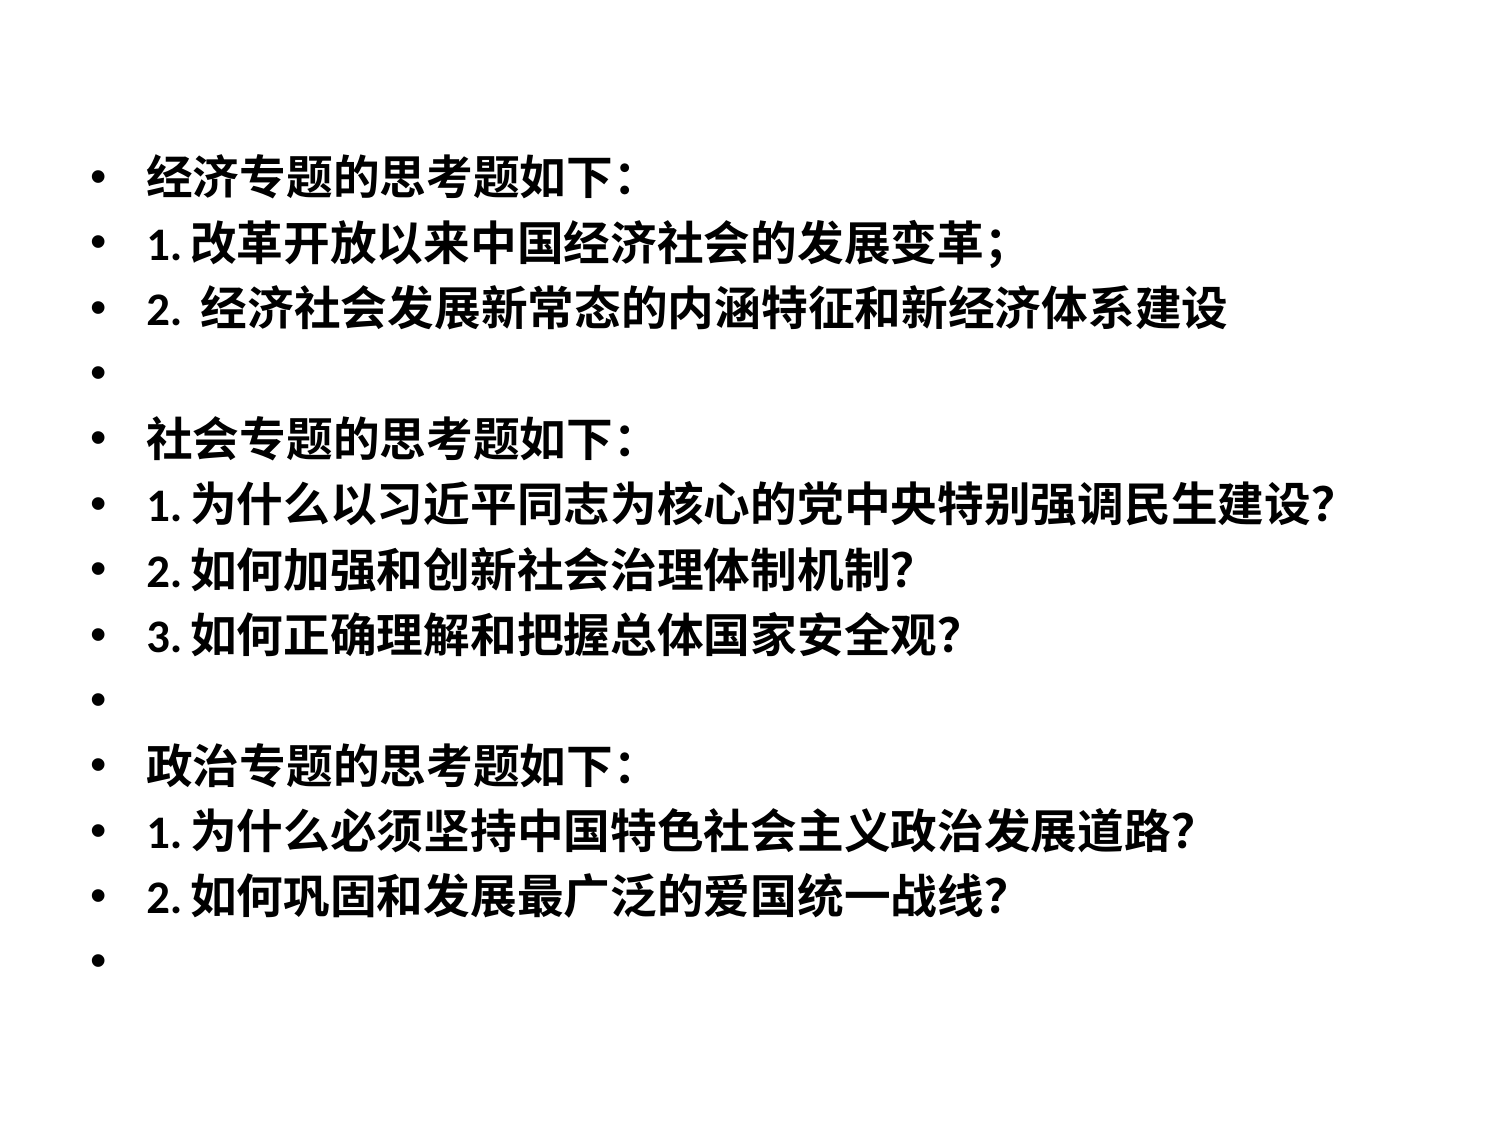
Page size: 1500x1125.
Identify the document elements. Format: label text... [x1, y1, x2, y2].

list 经济专题的思考题如下： 1.改革开放以来中国经济社会的发展变革； 2. 经济社会发展新常态的内涵特征和新经济体系建设 社会专题的思考题如下： 1.为什么以习近平同志为核心的党中央特别强调民生建设？ 2.如何加强和创新社会治理体制机制？ 3.如何正确理解和把握总体国家安全观？ 政治专题的思考题如下： 1.为什么必须坚持中国特色社会主义政治发展道路？ 2.如何巩固和发展最广泛的爱国统一战线？ [75, 140, 1425, 1005]
